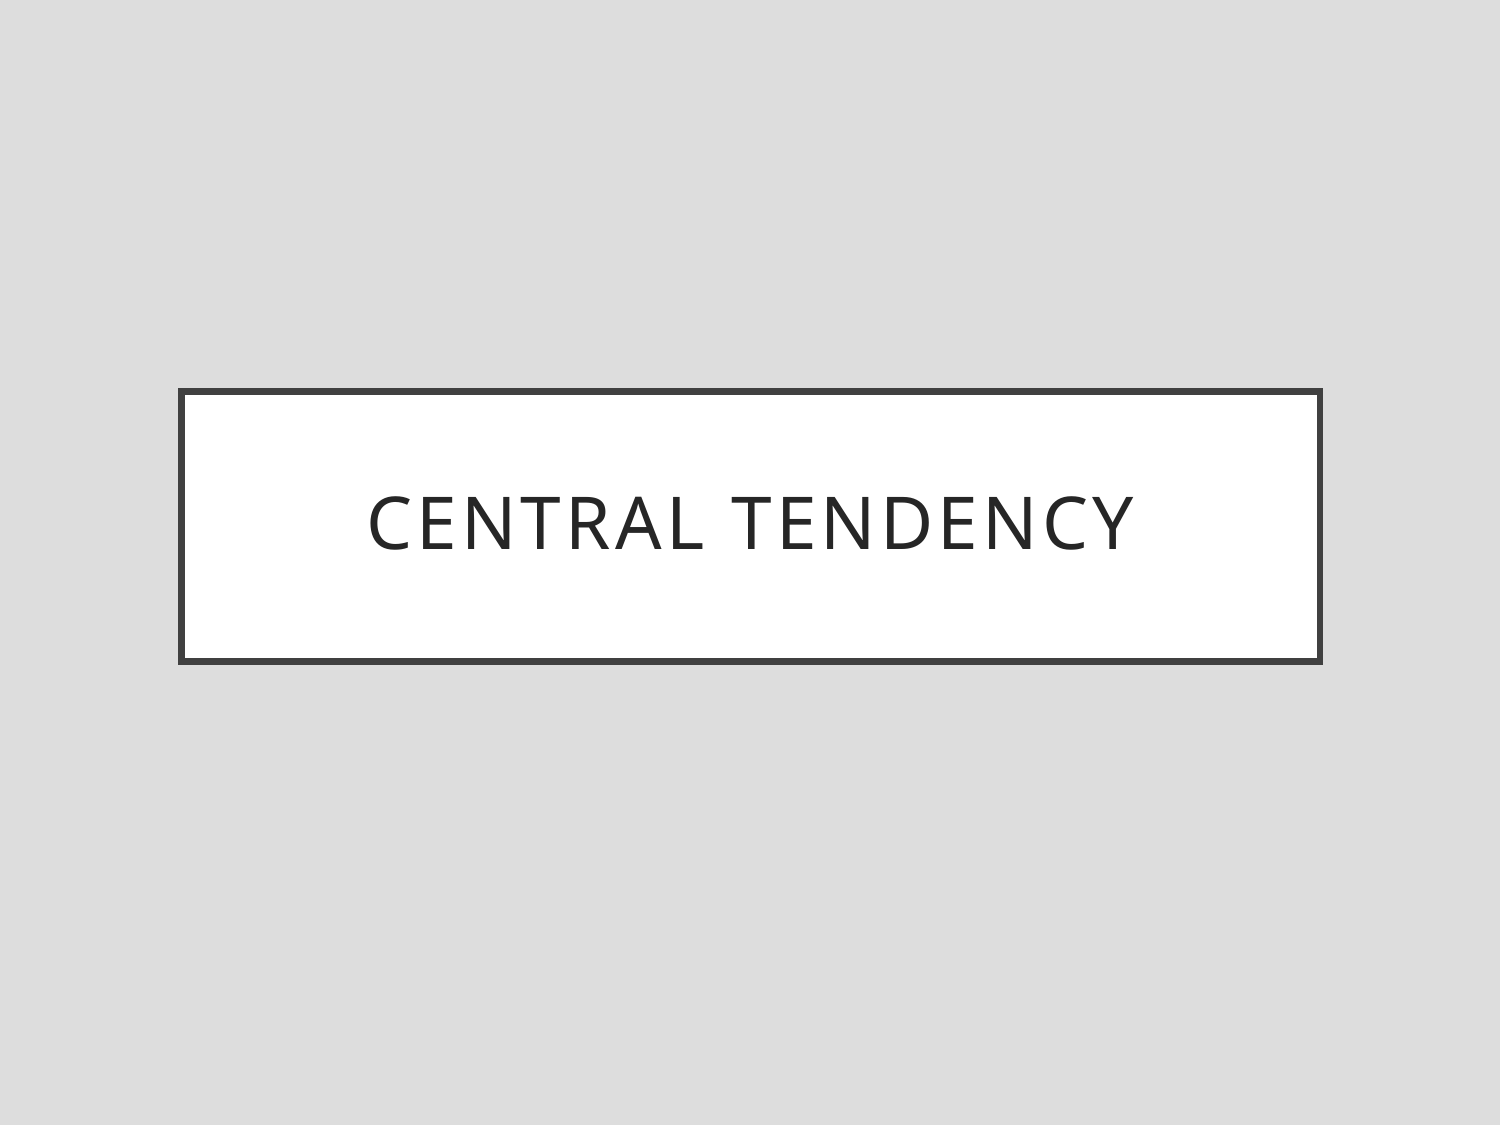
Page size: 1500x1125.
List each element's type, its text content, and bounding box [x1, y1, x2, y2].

title Central tendency [178, 388, 1323, 665]
